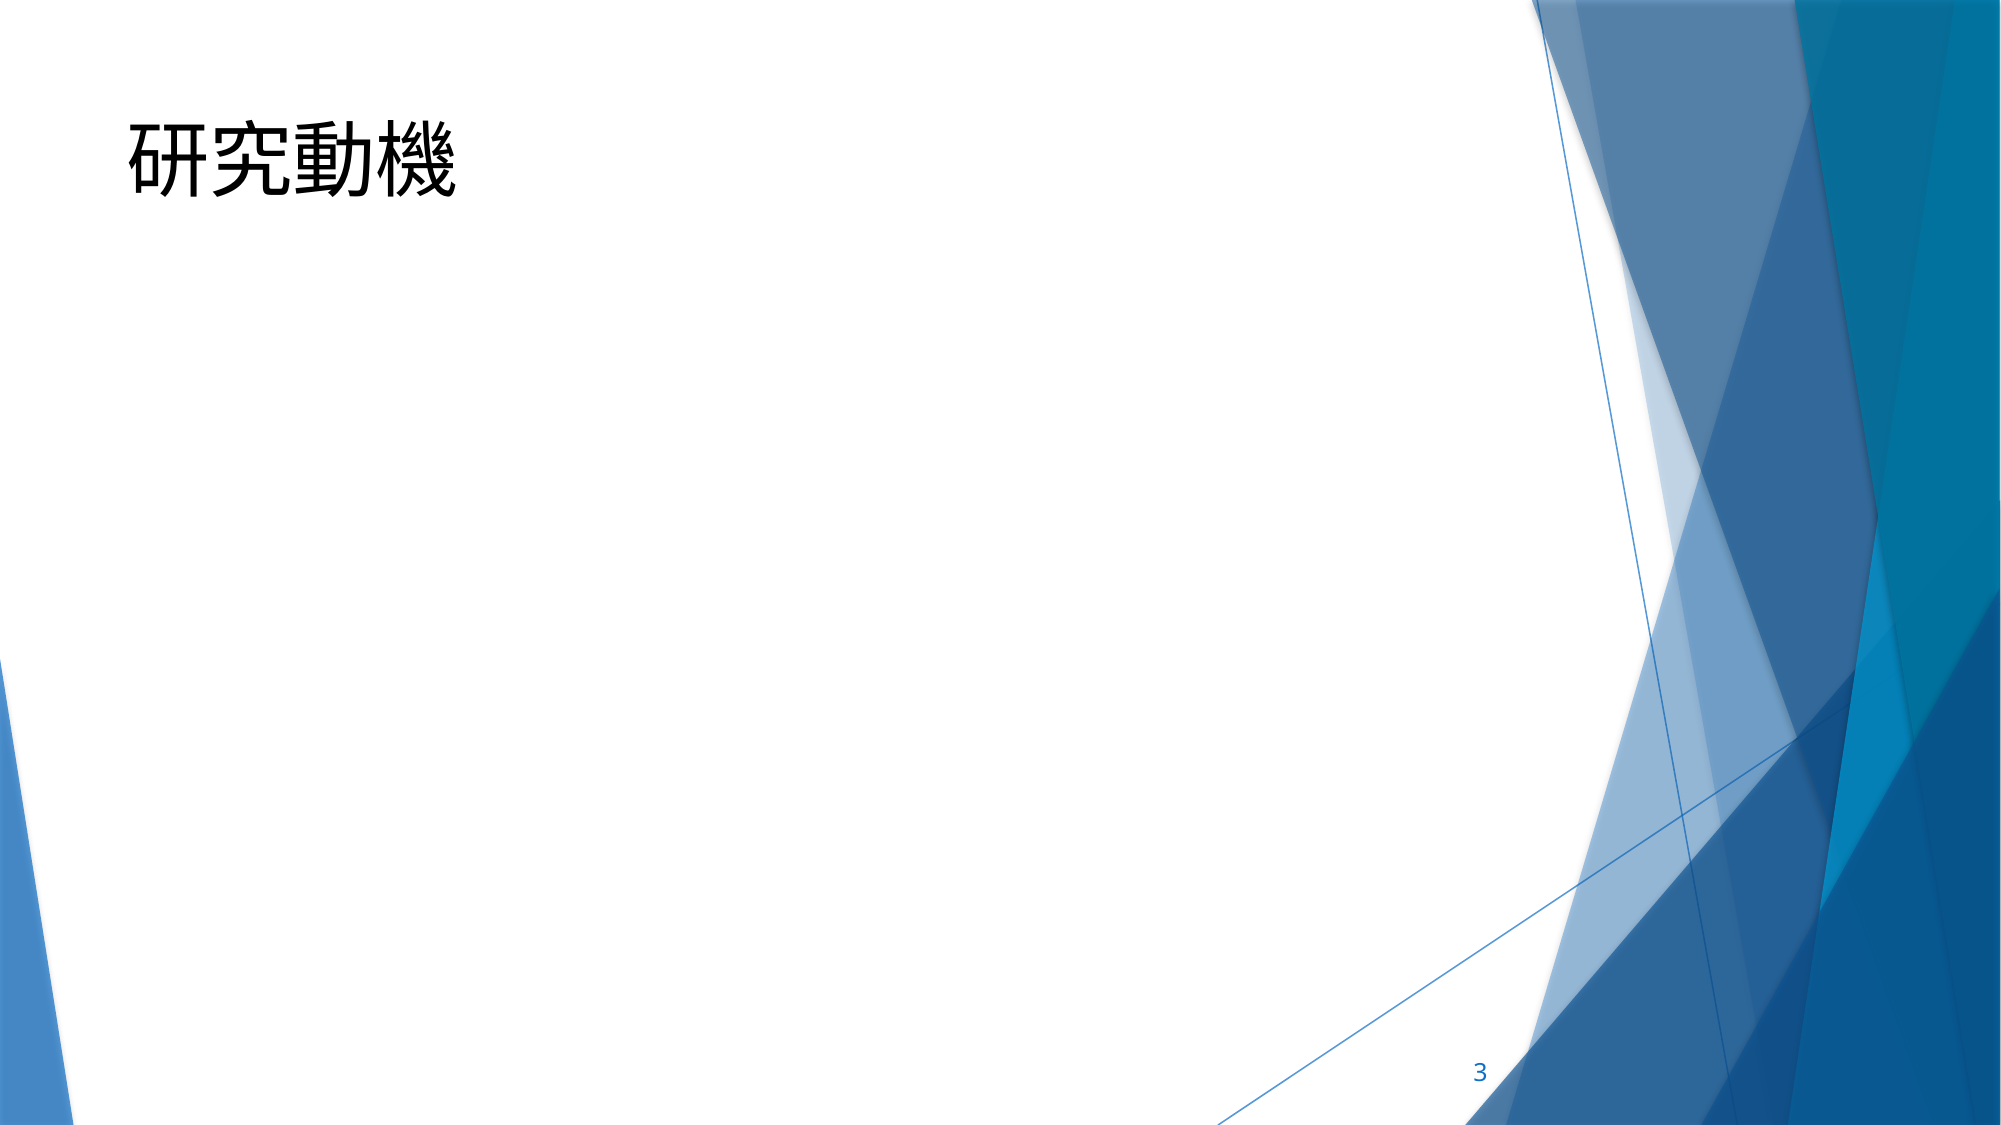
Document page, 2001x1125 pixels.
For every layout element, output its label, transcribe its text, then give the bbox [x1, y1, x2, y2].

slide_number 3 [1390, 1043, 1503, 1104]
title 研究動機 [111, 99, 1522, 252]
